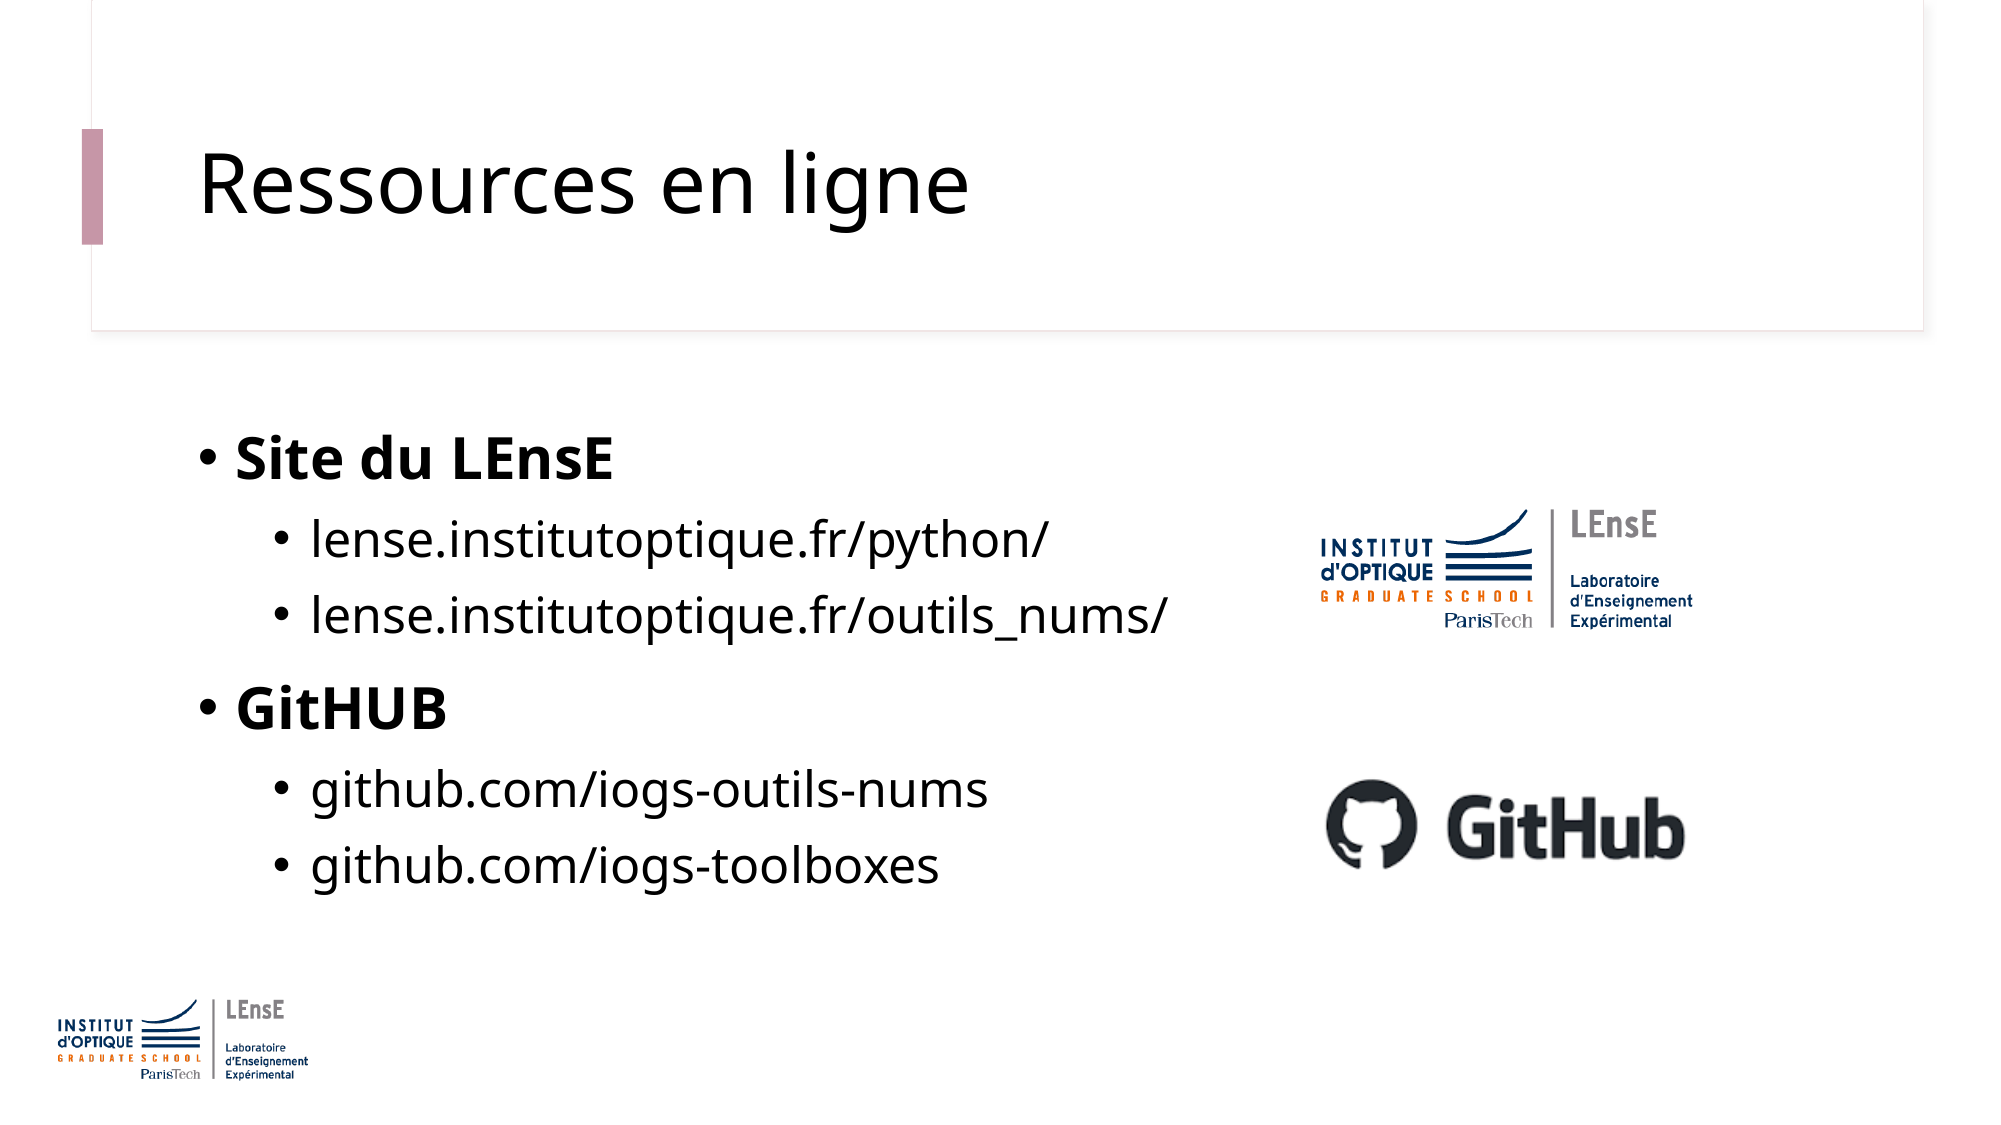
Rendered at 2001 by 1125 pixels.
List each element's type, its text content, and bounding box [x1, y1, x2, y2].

picture [1284, 470, 1730, 654]
picture [33, 973, 333, 1097]
title Ressources en ligne [183, 90, 1851, 284]
picture [1319, 720, 1693, 929]
list Site du LEnsE lense.institutoptique.fr/python/ lense.institutoptique.fr/outils_nums/ GitHUB github.com/iogs-outils-nums github.com/iogs-toolboxes [183, 406, 1851, 1013]
